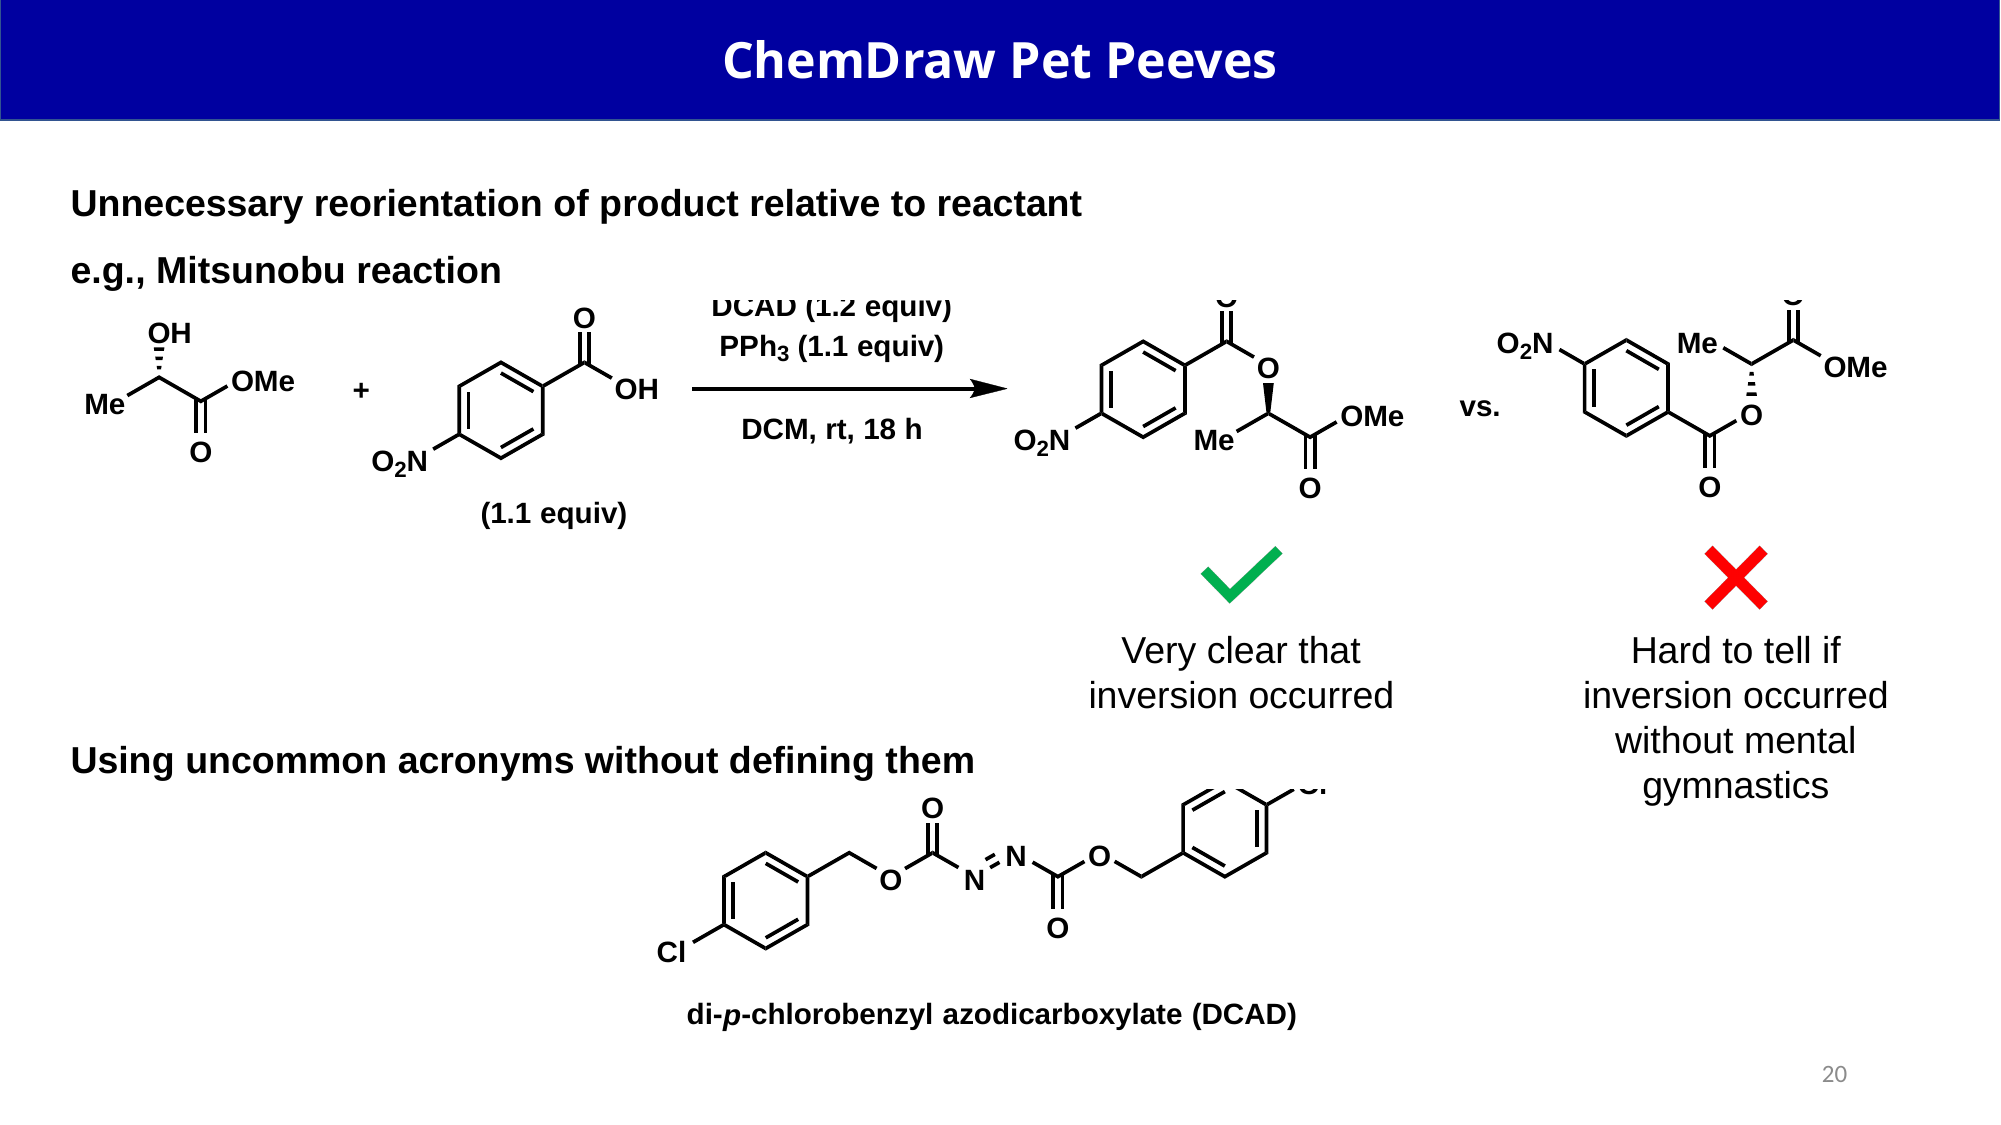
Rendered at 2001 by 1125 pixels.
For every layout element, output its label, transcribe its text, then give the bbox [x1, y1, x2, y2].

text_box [83, 300, 1917, 564]
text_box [656, 789, 1344, 1065]
picture [1694, 564, 1778, 620]
text_box Hard to tell if inversion occurred without mental gymnastics [1551, 618, 1921, 814]
text_box Very clear that inversion occurred [1056, 618, 1426, 724]
picture [1199, 564, 1284, 617]
text_box [0, 0, 2000, 121]
text_box ChemDraw Pet Peeves [137, 11, 1863, 113]
slide_number 20 [1412, 1042, 1863, 1103]
text_box Unnecessary reorientation of product relative to reactant e.g., Mitsunobu reaction [55, 148, 1562, 299]
text_box Using uncommon acronyms without defining them [55, 706, 1551, 789]
